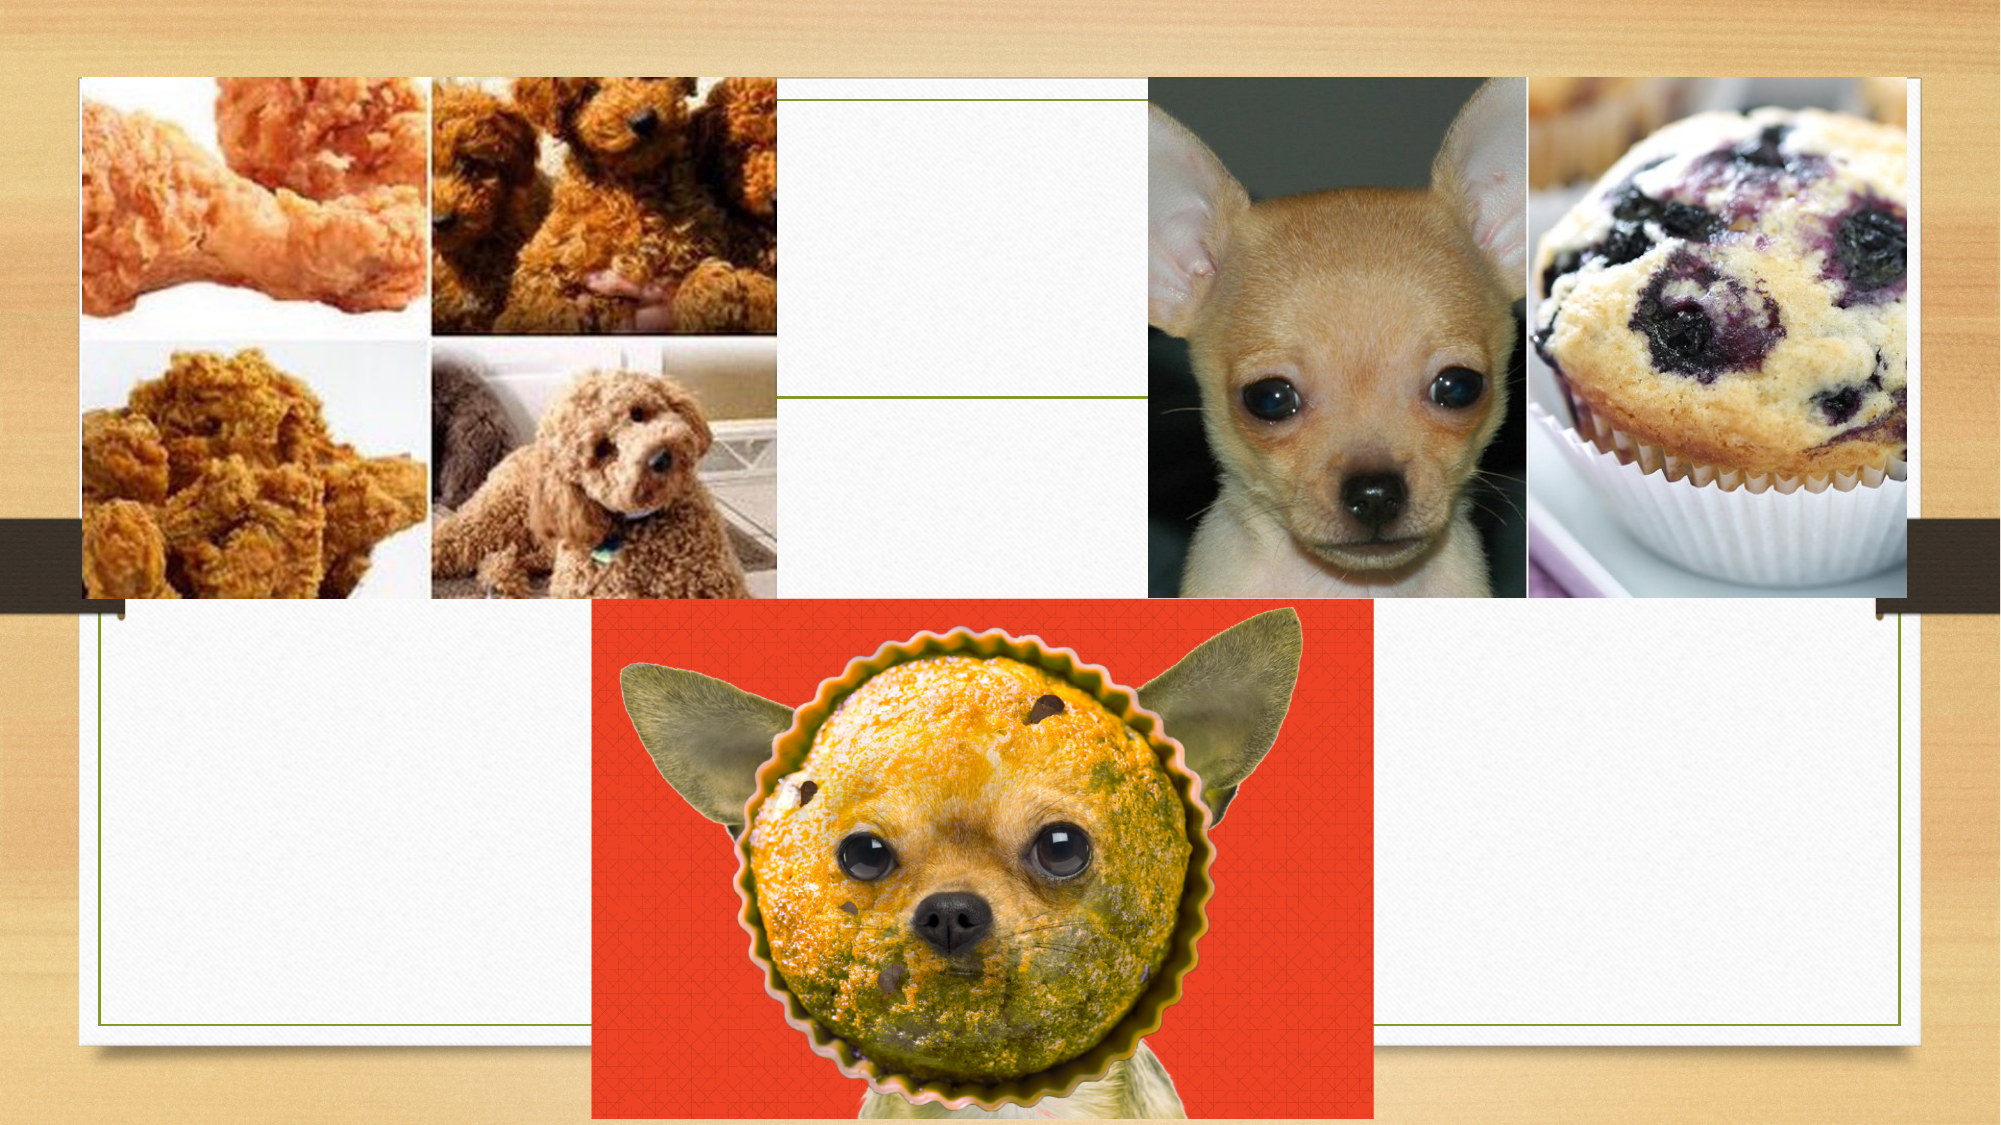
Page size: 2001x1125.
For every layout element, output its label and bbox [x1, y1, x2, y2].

picture [0, 0, 2001, 1125]
list [82, 77, 777, 599]
